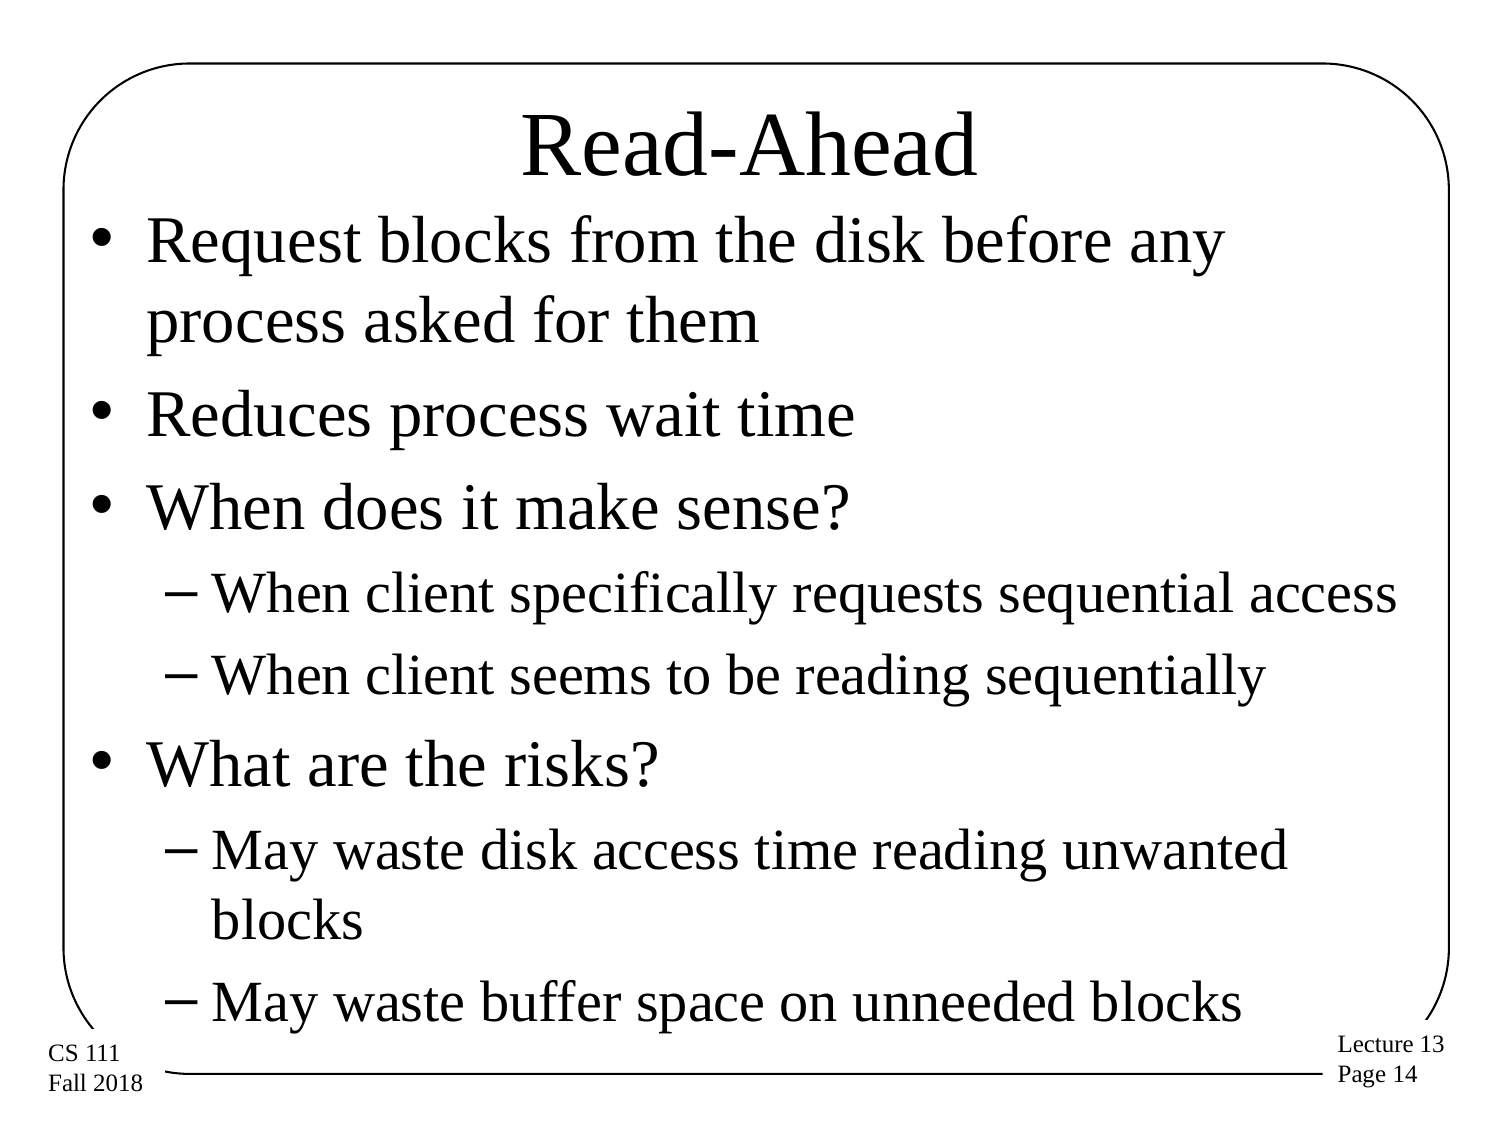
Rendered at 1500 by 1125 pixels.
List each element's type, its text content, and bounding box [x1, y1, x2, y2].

list Request blocks from the disk before any process asked for them Reduces process wait time When does it make sense? When client specifically requests sequential access When client seems to be reading sequentially What are the risks? May waste disk access time reading unwanted blocks May waste buffer space on unneeded blocks [74, 188, 1426, 932]
title Read-Ahead [74, 44, 1426, 188]
